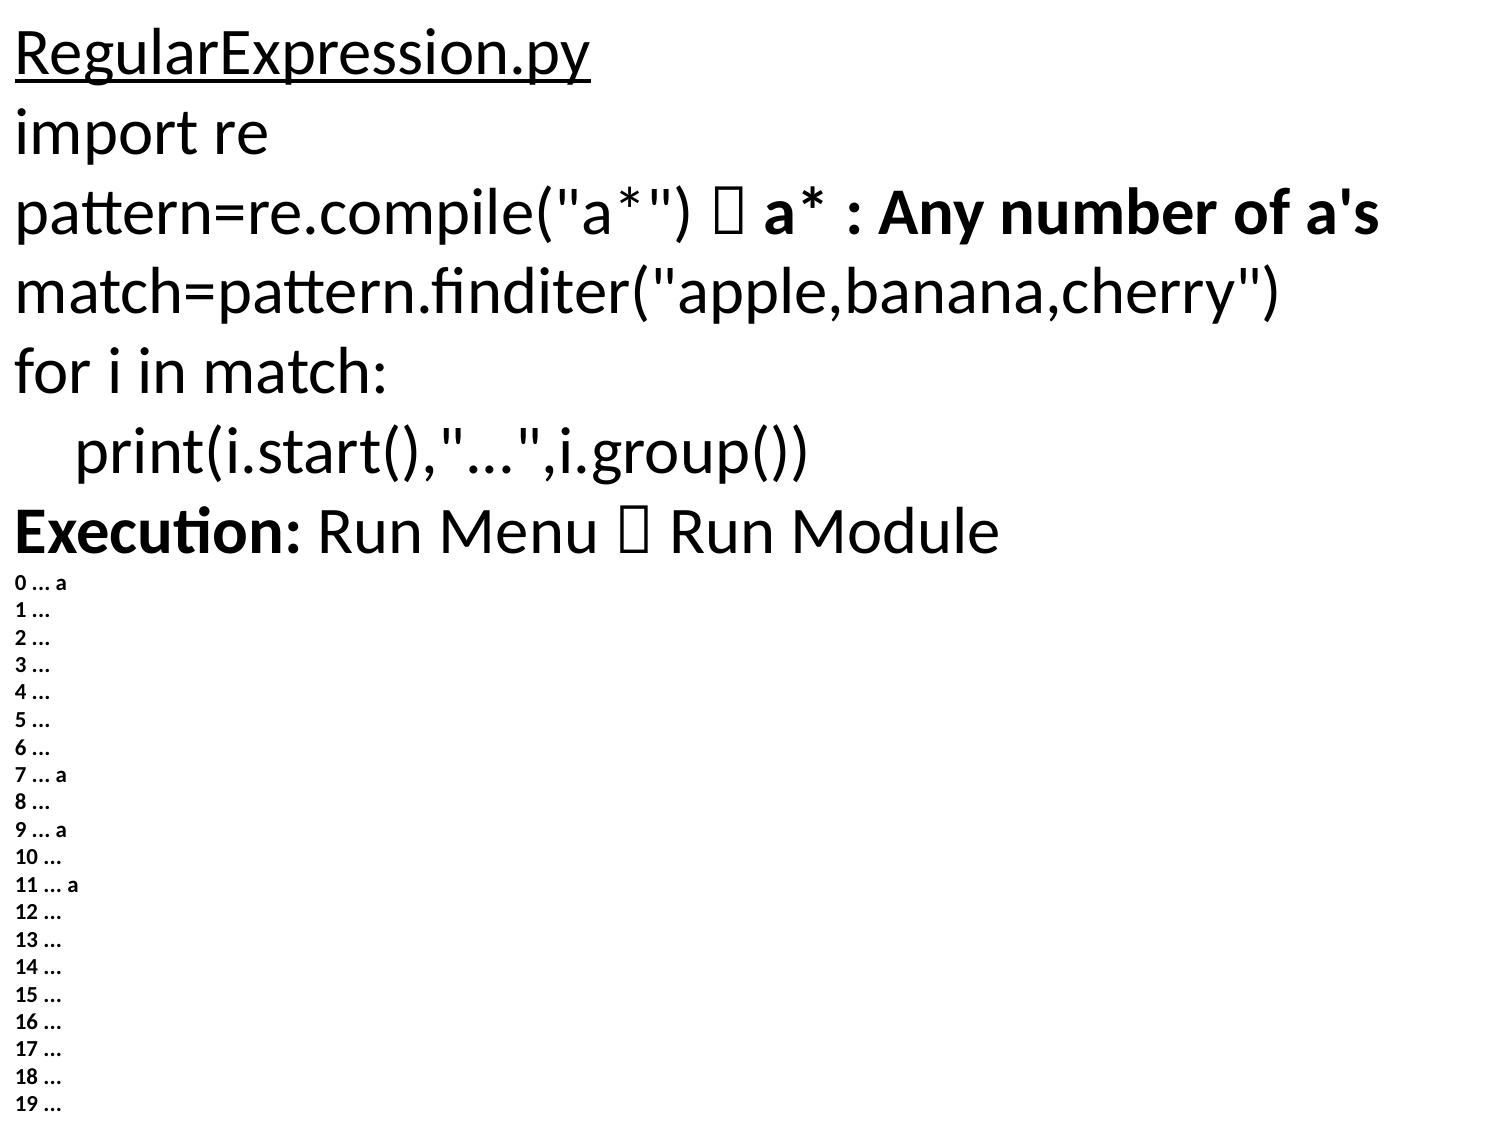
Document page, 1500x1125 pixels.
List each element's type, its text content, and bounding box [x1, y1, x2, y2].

text_box RegularExpression.py import re pattern=re.compile("a*")  a* : Any number of a's match=pattern.finditer("apple,banana,cherry") for i in match: print(i.start(),"...",i.group()) Execution: Run Menu  Run Module 0 ... a 1 ... 2 ... 3 ... 4 ... 5 ... 6 ... 7 ... a 8 ... 9 ... a 10 ... 11 ... a 12 ... 13 ... 14 ... 15 ... 16 ... 17 ... 18 ... 19 ... [0, 0, 1500, 1124]
